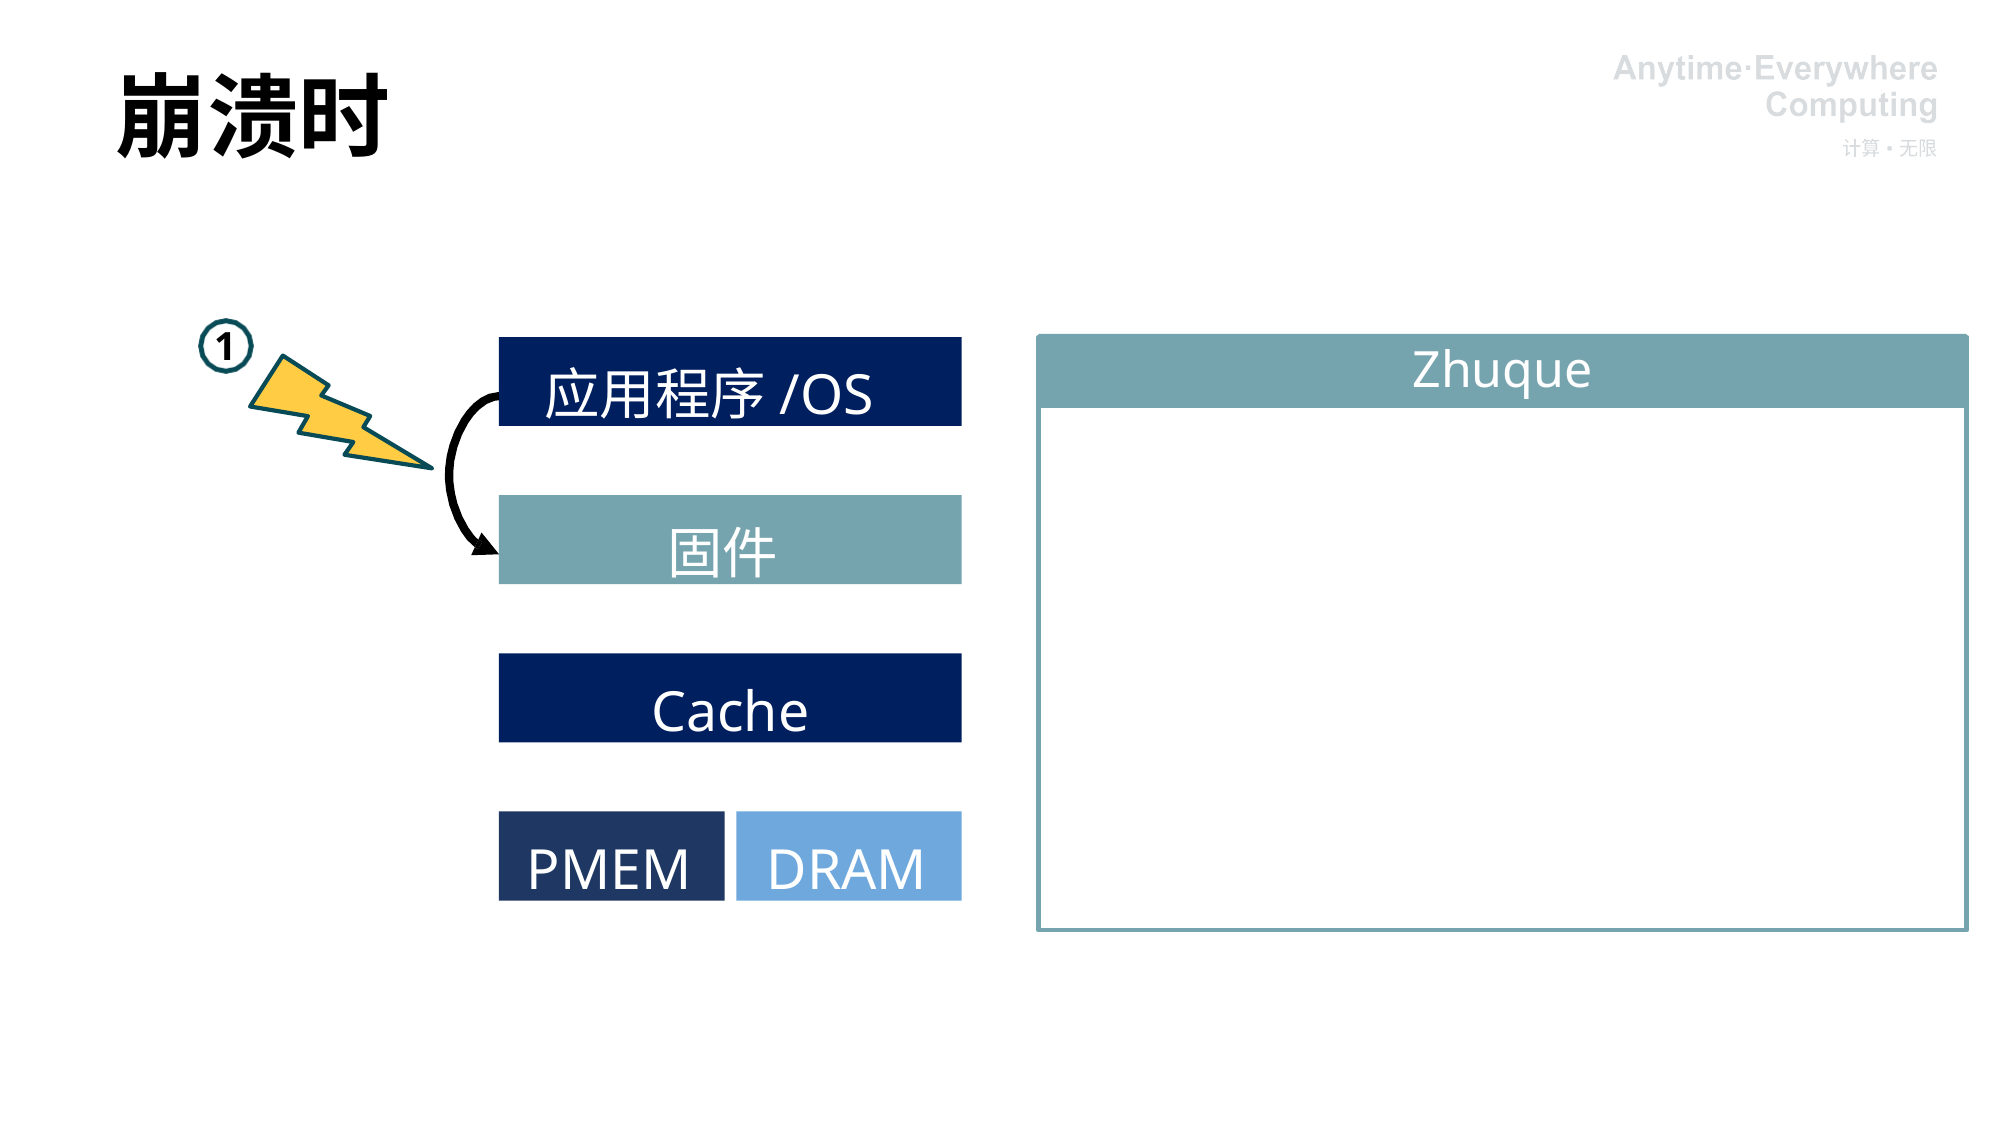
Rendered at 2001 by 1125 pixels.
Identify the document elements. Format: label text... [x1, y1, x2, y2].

text_box Cache [498, 653, 962, 743]
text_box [1035, 333, 1970, 934]
text_box PMEM [498, 811, 725, 901]
text_box DRAM [736, 811, 962, 901]
text_box 应用程序/OS [498, 337, 962, 426]
picture [1613, 55, 1937, 157]
text_box 固件 [498, 495, 962, 585]
text_box 崩溃时 [113, 55, 772, 169]
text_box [197, 318, 435, 472]
text_box [444, 391, 500, 556]
